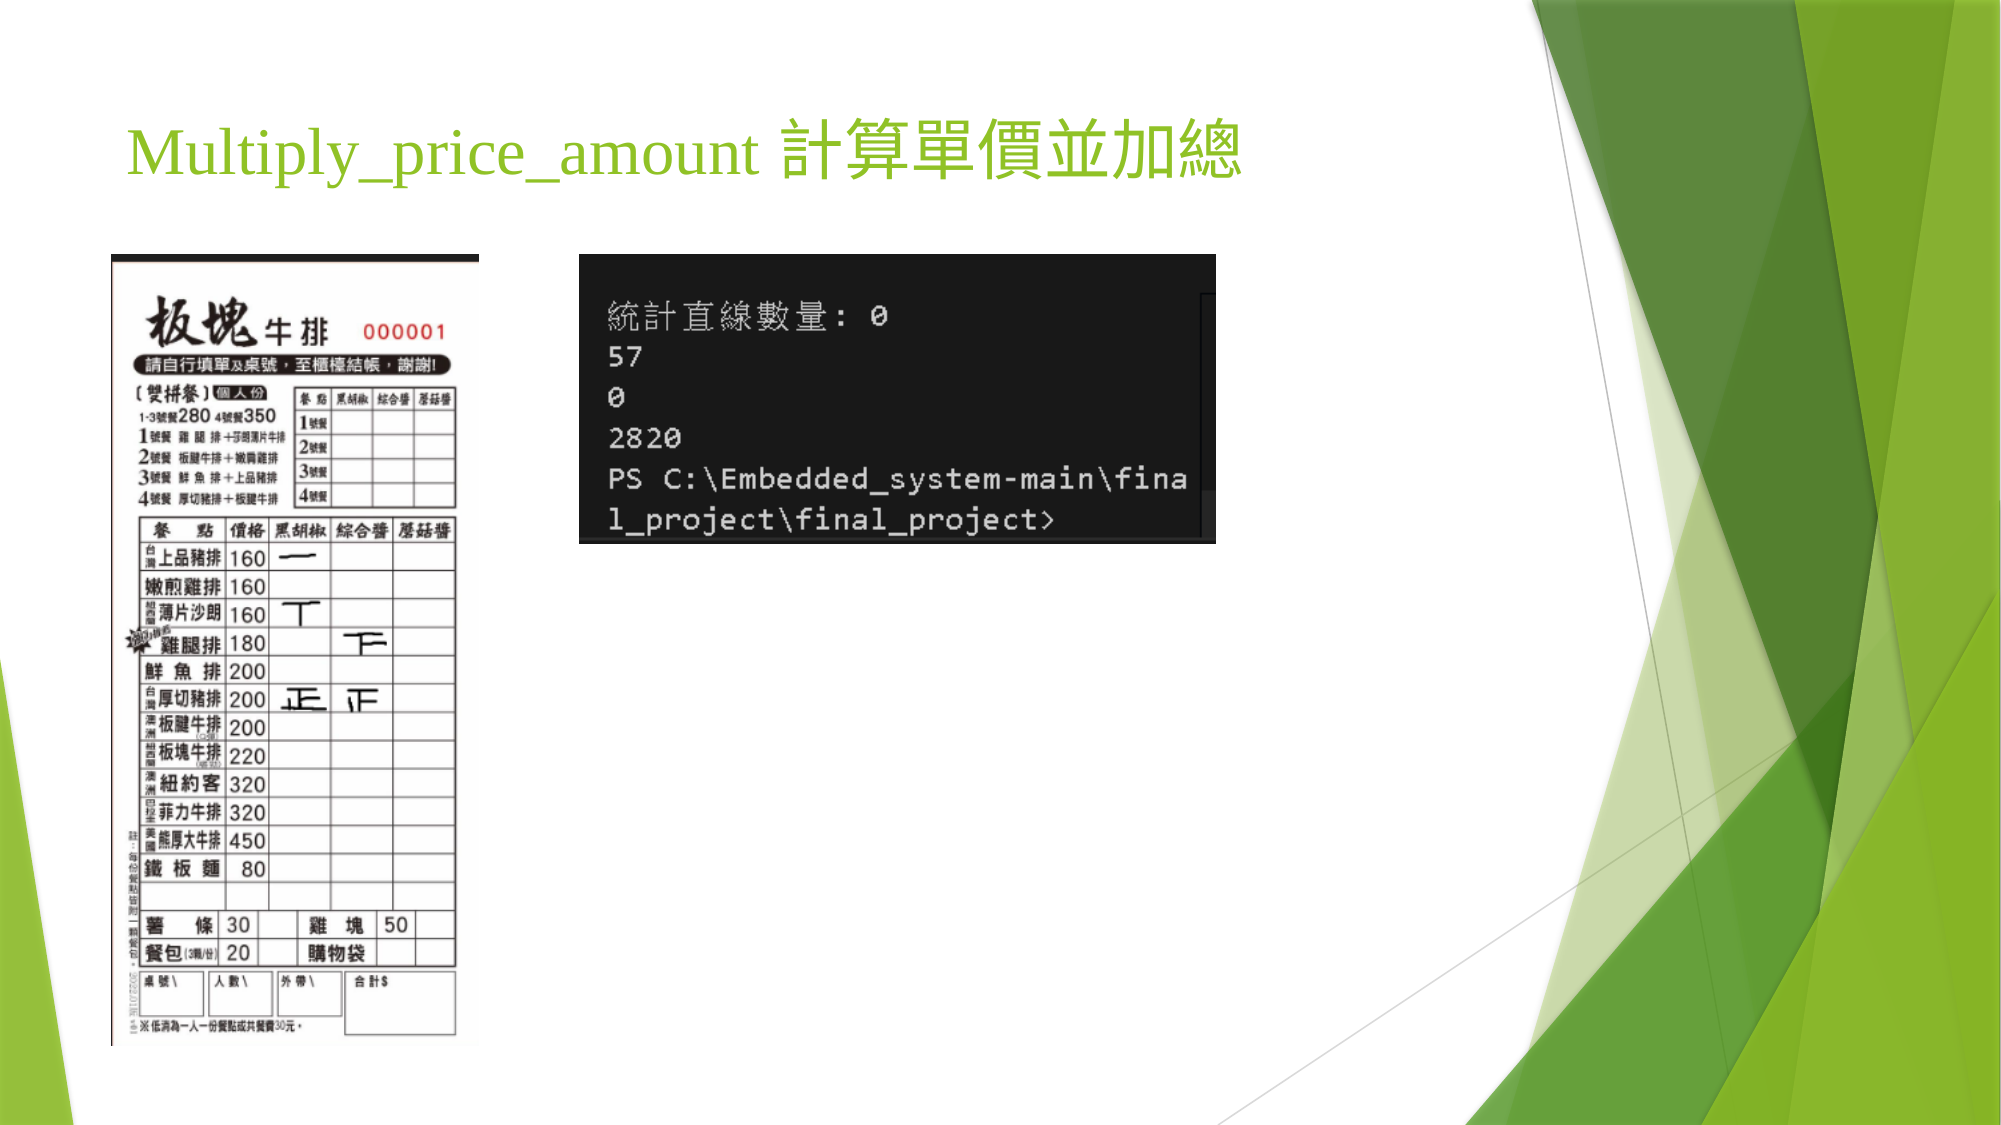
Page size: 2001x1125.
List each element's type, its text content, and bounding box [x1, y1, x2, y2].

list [110, 254, 480, 1046]
title Multiply_price_amount計算單價並加總 [111, 99, 1522, 317]
picture [578, 254, 1216, 545]
